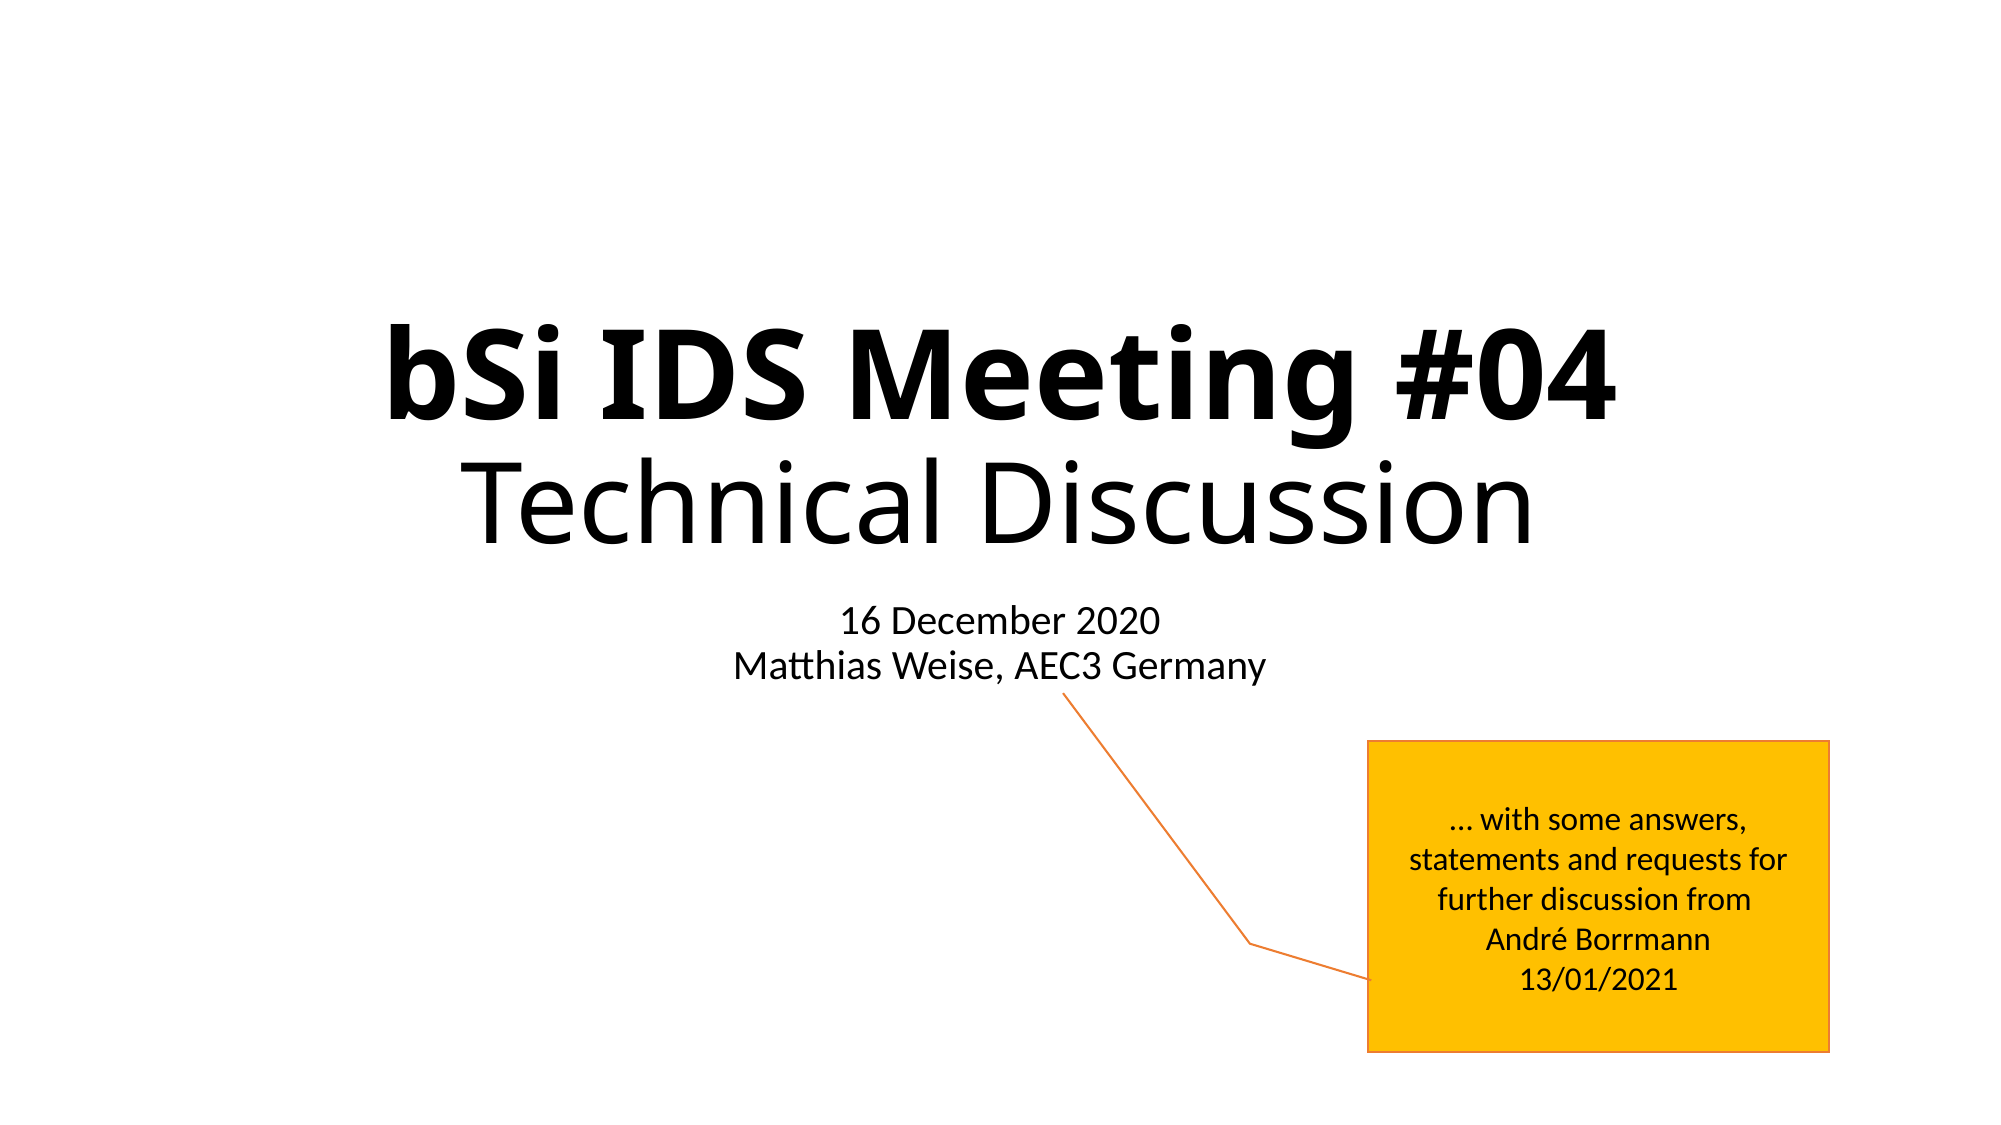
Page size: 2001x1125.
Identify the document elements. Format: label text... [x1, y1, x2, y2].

title bSi IDS Meeting #04 Technical Discussion [249, 184, 1750, 576]
subtitle 16 December 2020 Matthias Weise, AEC3 Germany [249, 590, 1750, 863]
text_box … with some answers, statements and requests for further discussion from André Borrmann 13/01/2021 [1062, 692, 1830, 1053]
